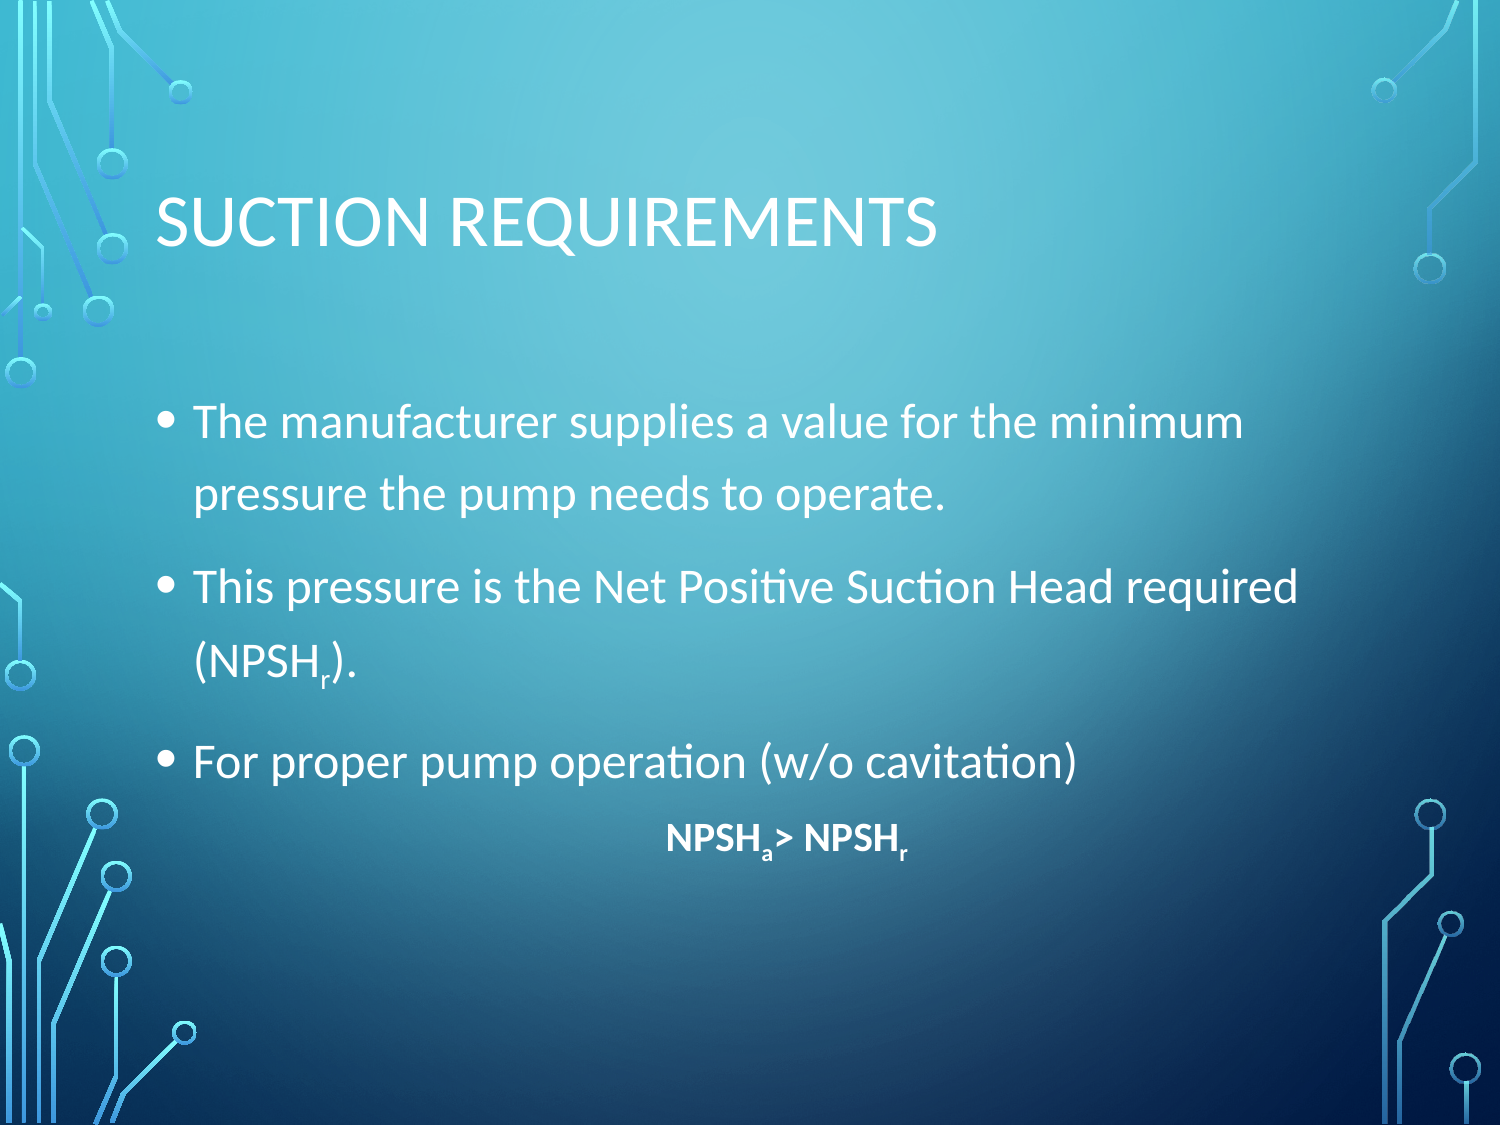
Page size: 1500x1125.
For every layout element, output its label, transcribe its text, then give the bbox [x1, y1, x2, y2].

list The manufacturer supplies a value for the minimum pressure the pump needs to operate. This pressure is the Net Positive Suction Head required (NPSHr). For proper pump operation (w/o cavitation) NPSHa> NPSHr [140, 369, 1360, 950]
title Suction Requirements [140, 101, 1360, 344]
